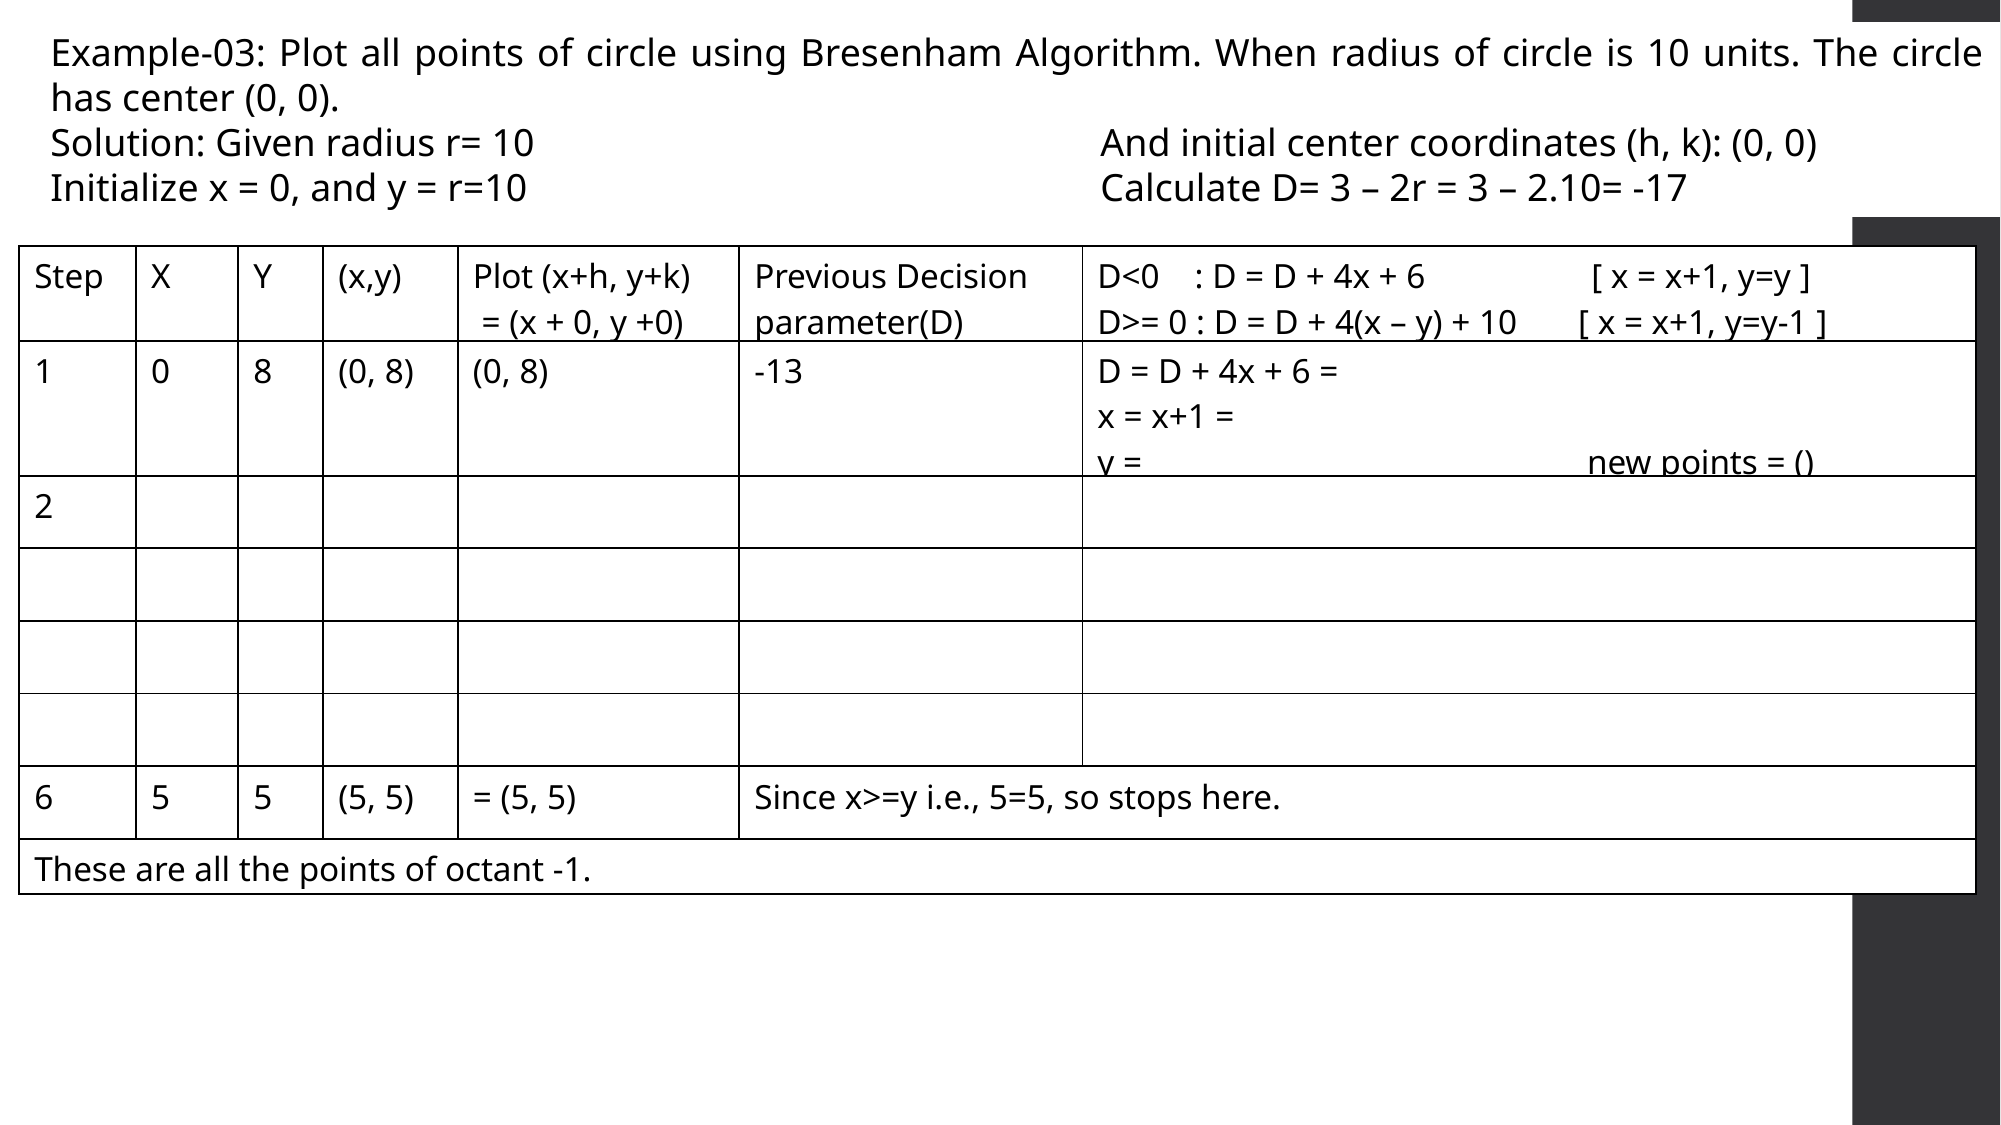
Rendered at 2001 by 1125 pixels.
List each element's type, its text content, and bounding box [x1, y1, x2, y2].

text_box Example-03: Plot all points of circle using Bresenham Algorithm. When radius of circle is 10 units. The circle has center (0, 0). Solution: Given radius r= 10 And initial center coordinates (h, k): (0, 0) Initialize x = 0, and y = r=10 Calculate D= 3 – 2r = 3 – 2.10= -17 [35, 22, 2000, 217]
table_header Plot (x+h, y+k) = (x + 0, y +0) [459, 247, 738, 340]
table_cell [324, 477, 457, 547]
table_cell [137, 477, 237, 547]
table_cell [459, 622, 738, 693]
table_cell (5, 5) [324, 767, 457, 838]
table_cell 0 [137, 342, 237, 475]
table_header (x,y) [324, 247, 457, 340]
table_cell [459, 694, 738, 765]
table_cell [740, 549, 1082, 620]
table_cell [1083, 694, 1975, 765]
table_cell 8 [239, 342, 322, 475]
table_cell 1 [20, 342, 135, 475]
table_cell = (5, 5) [459, 767, 738, 838]
table_cell [740, 477, 1082, 547]
table_cell 2 [20, 477, 135, 547]
table_cell [324, 549, 457, 620]
table_cell These are all the points of octant -1. [20, 840, 1975, 893]
table_header Previous Decision parameter(D) [740, 247, 1082, 340]
table_cell [137, 694, 237, 765]
table_cell 6 [20, 767, 135, 838]
table_cell [20, 549, 135, 620]
table_cell (0, 8) [324, 342, 457, 475]
table_header D<0 : D = D + 4x + 6 [ x = x+1, y=y ] D>= 0 : D = D + 4(x – y) + 10 [ x = x+1, y=y-1 ] [1083, 247, 1975, 340]
table_cell [740, 694, 1082, 765]
table_cell [1083, 622, 1975, 693]
table_cell [324, 694, 457, 765]
table_cell [1083, 549, 1975, 620]
table_cell 5 [239, 767, 322, 838]
table_header Step [20, 247, 135, 340]
table_cell [239, 477, 322, 547]
table_cell [137, 622, 237, 693]
table_cell [20, 694, 135, 765]
table_cell (0, 8) [459, 342, 738, 475]
table_cell [137, 549, 237, 620]
table_cell [324, 622, 457, 693]
table_cell [239, 549, 322, 620]
table_cell Since x>=y i.e., 5=5, so stops here. [740, 767, 1975, 838]
table_cell [459, 549, 738, 620]
table_header X [137, 247, 237, 340]
table_header Y [239, 247, 322, 340]
table_cell [239, 694, 322, 765]
table_cell D = D + 4x + 6 = x = x+1 = y = new points = () [1083, 342, 1975, 475]
table_cell 5 [137, 767, 237, 838]
table_cell -13 [740, 342, 1082, 475]
table_cell [459, 477, 738, 547]
table_cell [1083, 477, 1975, 547]
table_cell [239, 622, 322, 693]
table_cell [20, 622, 135, 693]
table_cell [740, 622, 1082, 693]
